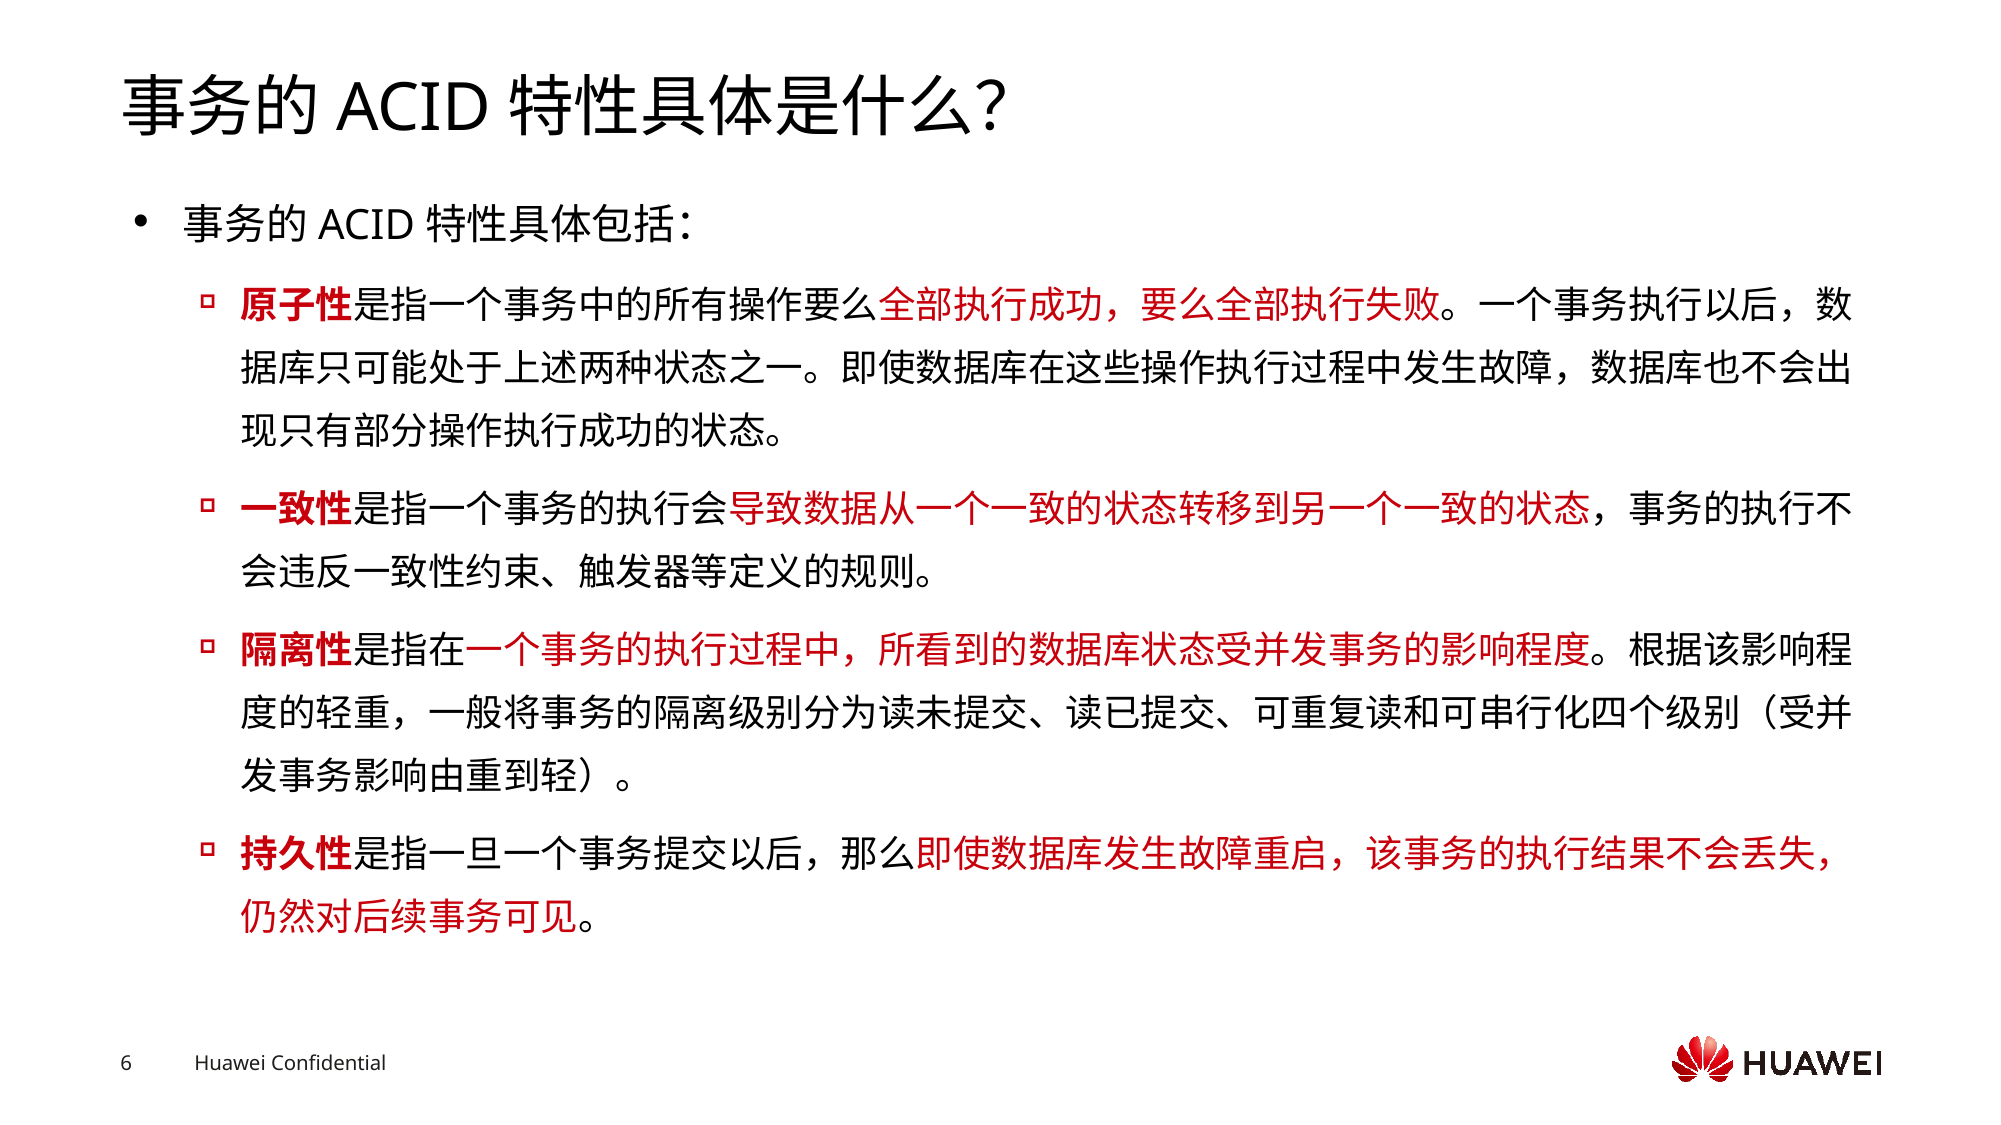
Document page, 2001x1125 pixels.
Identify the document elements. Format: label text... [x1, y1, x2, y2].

title 事务的ACID特性具体是什么？ [120, 73, 1880, 154]
list 事务的ACID特性具体包括： 原子性是指一个事务中的所有操作要么全部执行成功，要么全部执行失败。一个事务执行以后，数据库只可能处于上述两种状态之一。即使数据库在这些操作执行过程中发生故障，数据库也不会出现只有部分操作执行成功的状态。 一致性是指一个事务的执行会导致数据从一个一致的状态转移到另一个一致的状态，事务的执行不会违反一致性约束、触发器等定义的规则。 隔离性是指在一个事务的执行过程中，所看到的数据库状态受并发事务的影响程度。根据该影响程度的轻重，一般将事务的隔离级别分为读未提交、读已提交、可重复读和可串行化四个级别（受并发事务影响由重到轻）。 持久性是指一旦一个事务提交以后，那么即使数据库发生故障重启，该事务的执行结果不会丢失，仍然对后续事务可见。 [119, 171, 1881, 973]
picture [1672, 1036, 1881, 1082]
